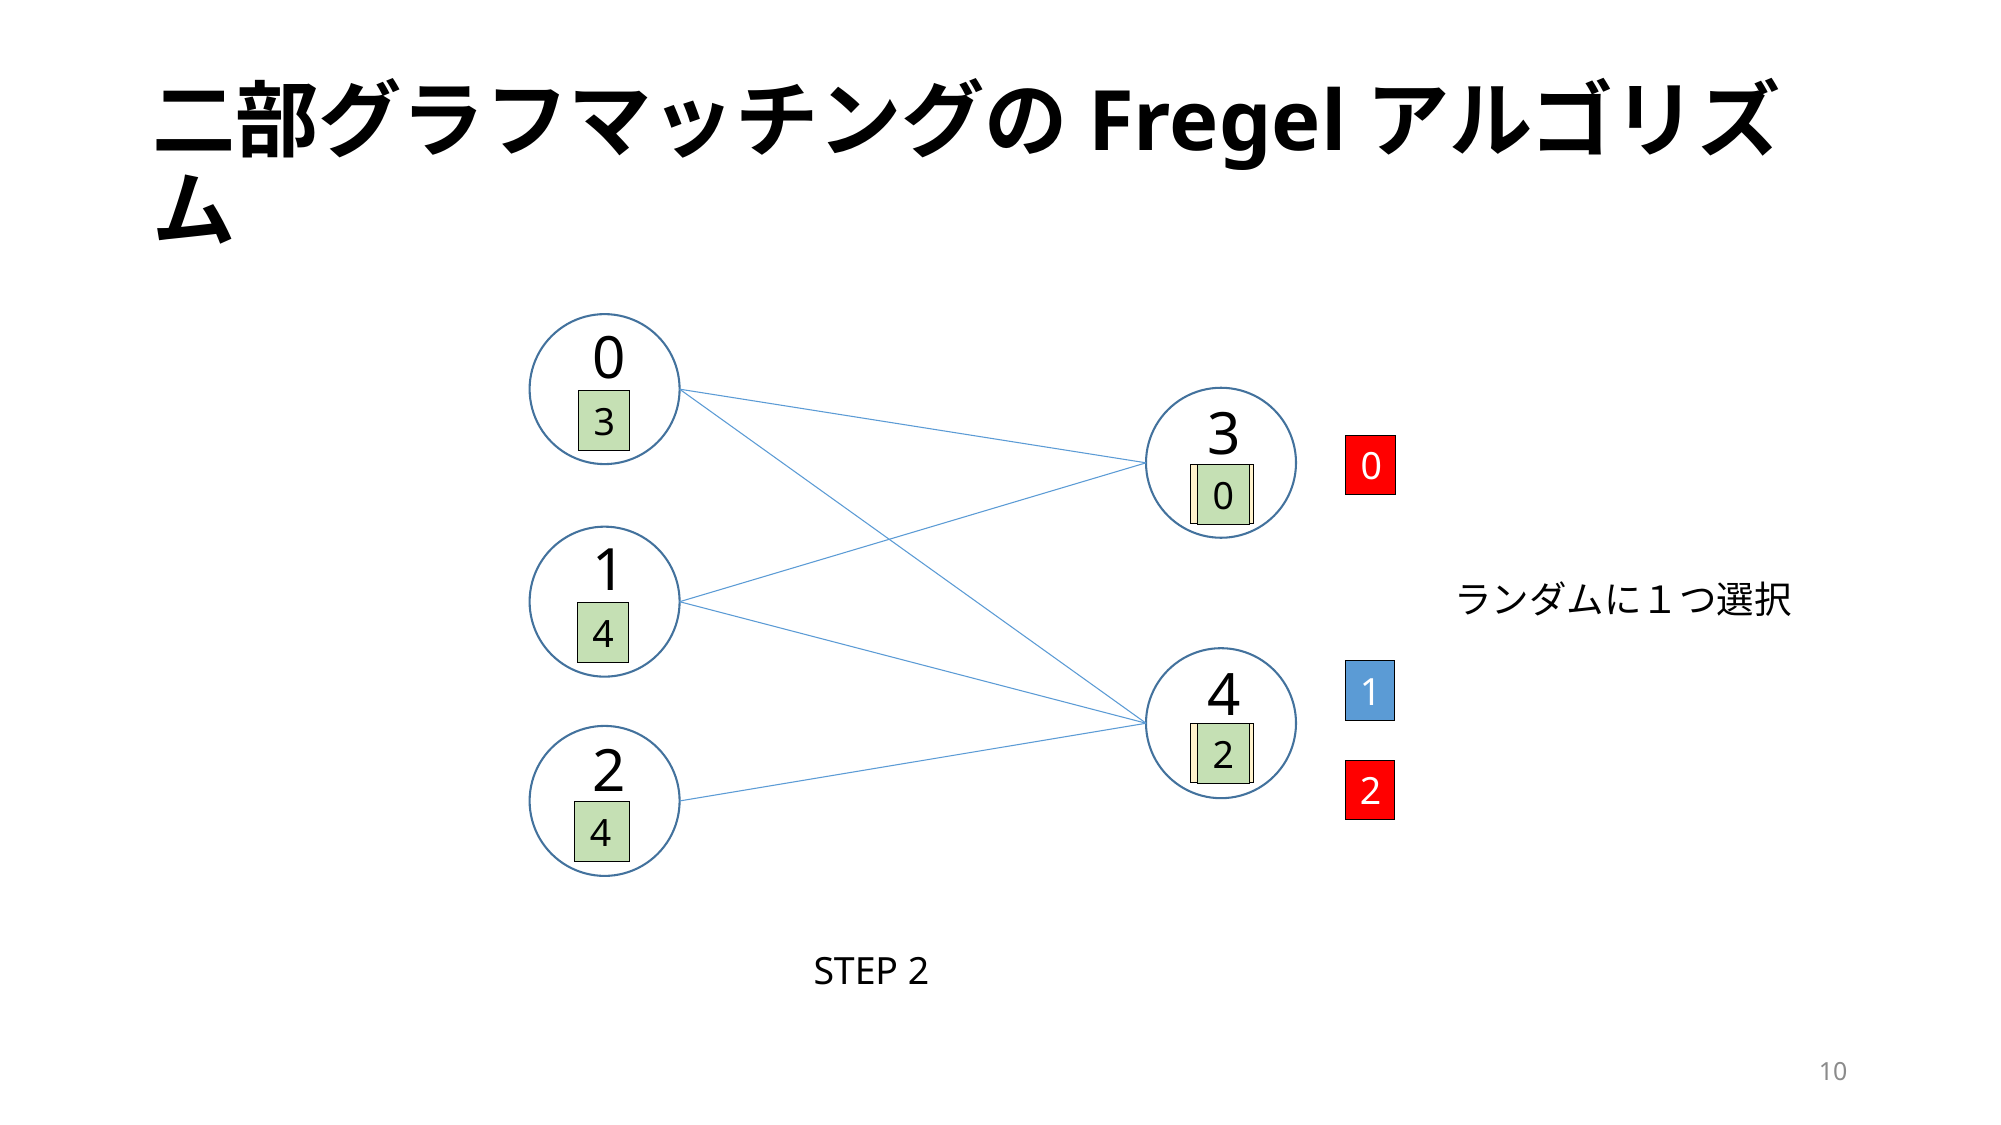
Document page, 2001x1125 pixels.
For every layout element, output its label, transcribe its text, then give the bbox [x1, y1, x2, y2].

text_box 2 [577, 725, 641, 811]
text_box [528, 318, 681, 466]
text_box ランダムに１つ選択 [1439, 568, 1807, 629]
title 二部グラフマッチングのFregelアルゴリズム [137, 59, 1863, 278]
text_box [528, 530, 679, 678]
text_box [1146, 392, 1298, 539]
text_box 3 [578, 390, 630, 451]
text_box 4 [1192, 650, 1256, 735]
text_box -1 [1250, 723, 1254, 783]
text_box -1 [1190, 723, 1197, 783]
text_box 1 [577, 524, 641, 609]
text_box -1 [1250, 464, 1254, 524]
text_box -1 [1190, 464, 1197, 524]
text_box STEP 2 [798, 939, 945, 1000]
text_box 4 [574, 801, 630, 862]
text_box 2 [1345, 760, 1395, 820]
text_box [1146, 652, 1298, 800]
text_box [679, 723, 1146, 801]
text_box 0 [577, 312, 641, 398]
slide_number 9 [1412, 1042, 1863, 1103]
text_box [528, 730, 681, 877]
text_box 3 [1192, 388, 1256, 474]
text_box 0 [1197, 464, 1250, 525]
text_box 4 [577, 602, 629, 663]
text_box 1 [1345, 660, 1395, 721]
text_box 0 [1345, 435, 1396, 495]
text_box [679, 389, 1146, 723]
text_box 2 [1197, 723, 1250, 784]
